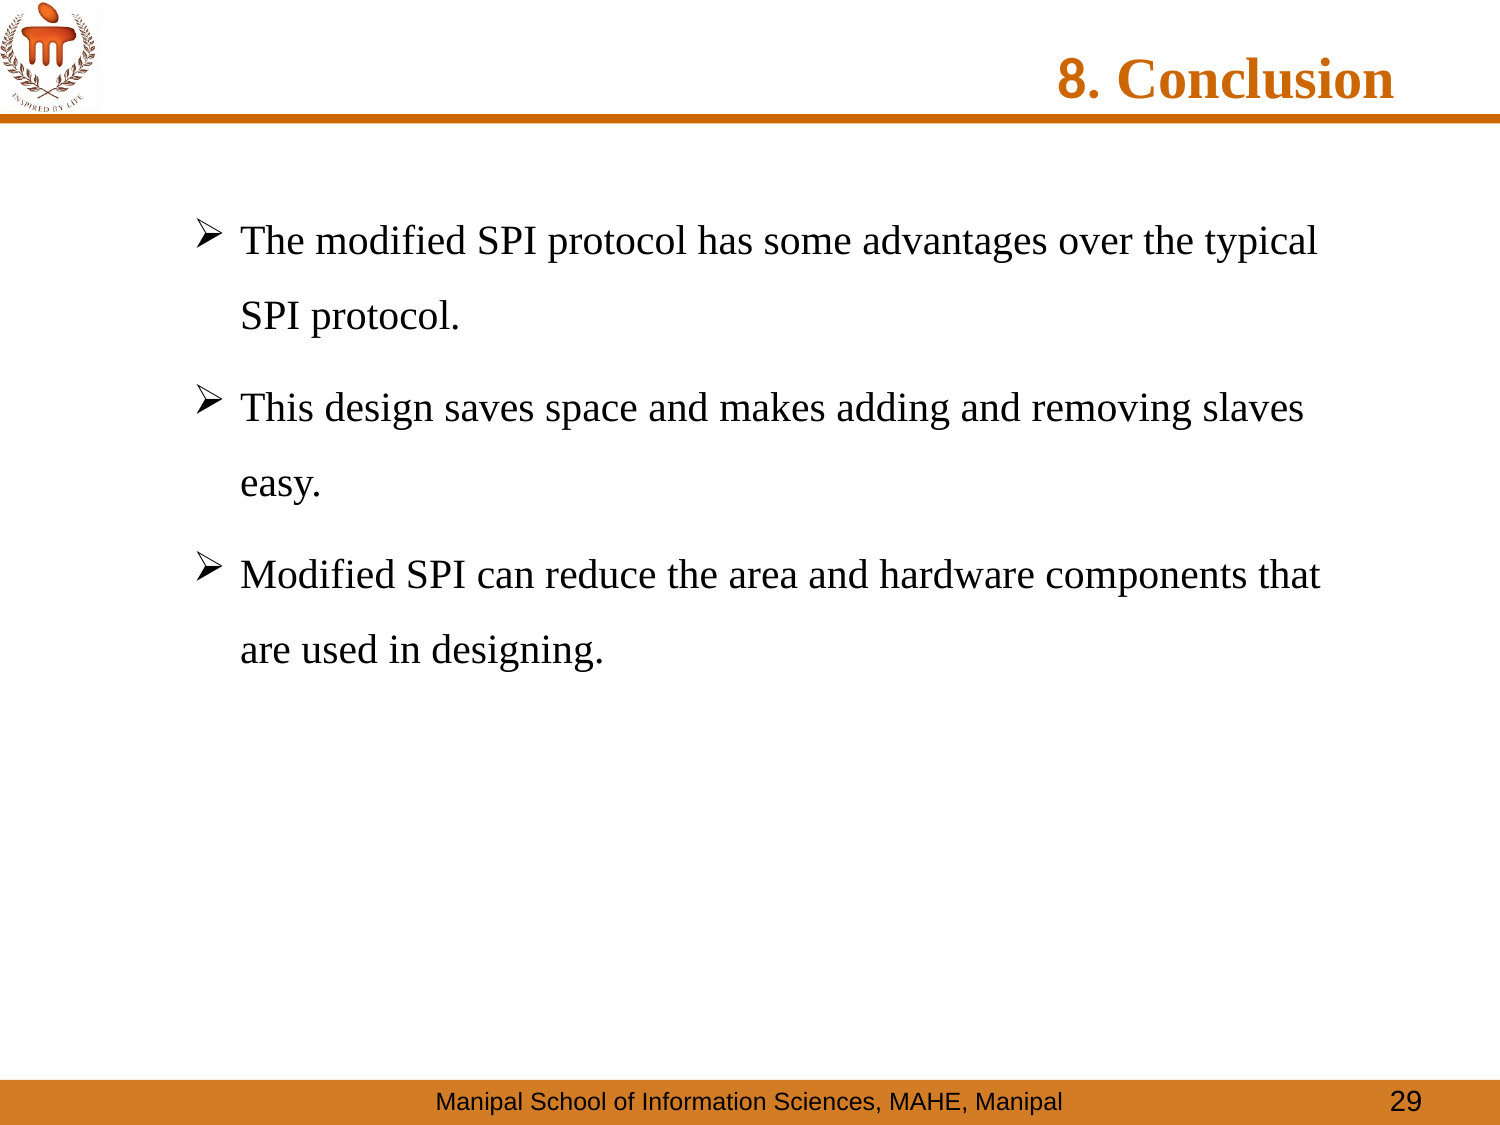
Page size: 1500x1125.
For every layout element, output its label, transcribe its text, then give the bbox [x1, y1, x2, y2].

title 8. Conclusion [75, 32, 1425, 220]
text_box The modified SPI protocol has some advantages over the typical SPI protocol. This design saves space and makes adding and removing slaves easy. Modified SPI can reduce the area and hardware components that are used in designing. [103, 181, 1397, 680]
slide_number 29 [1087, 1074, 1438, 1125]
picture [0, 2, 99, 112]
